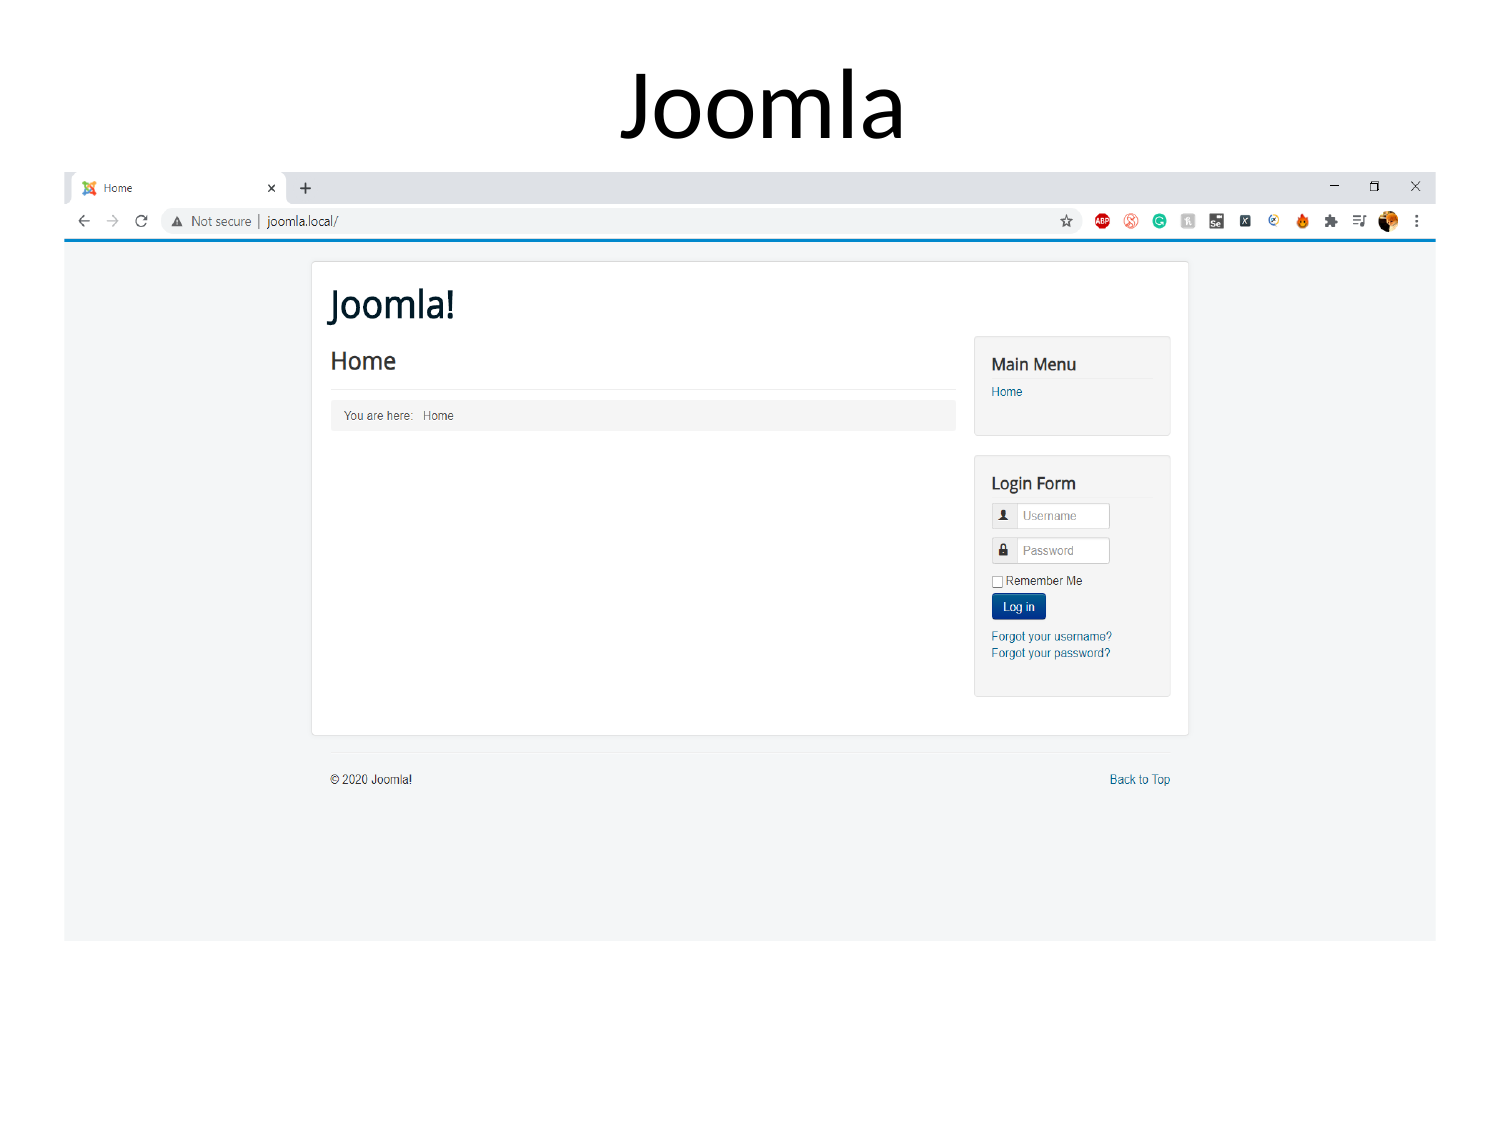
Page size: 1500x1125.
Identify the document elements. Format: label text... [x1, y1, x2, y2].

text_box Joomla [100, 30, 1428, 127]
picture [64, 172, 1436, 238]
picture [64, 243, 1436, 941]
